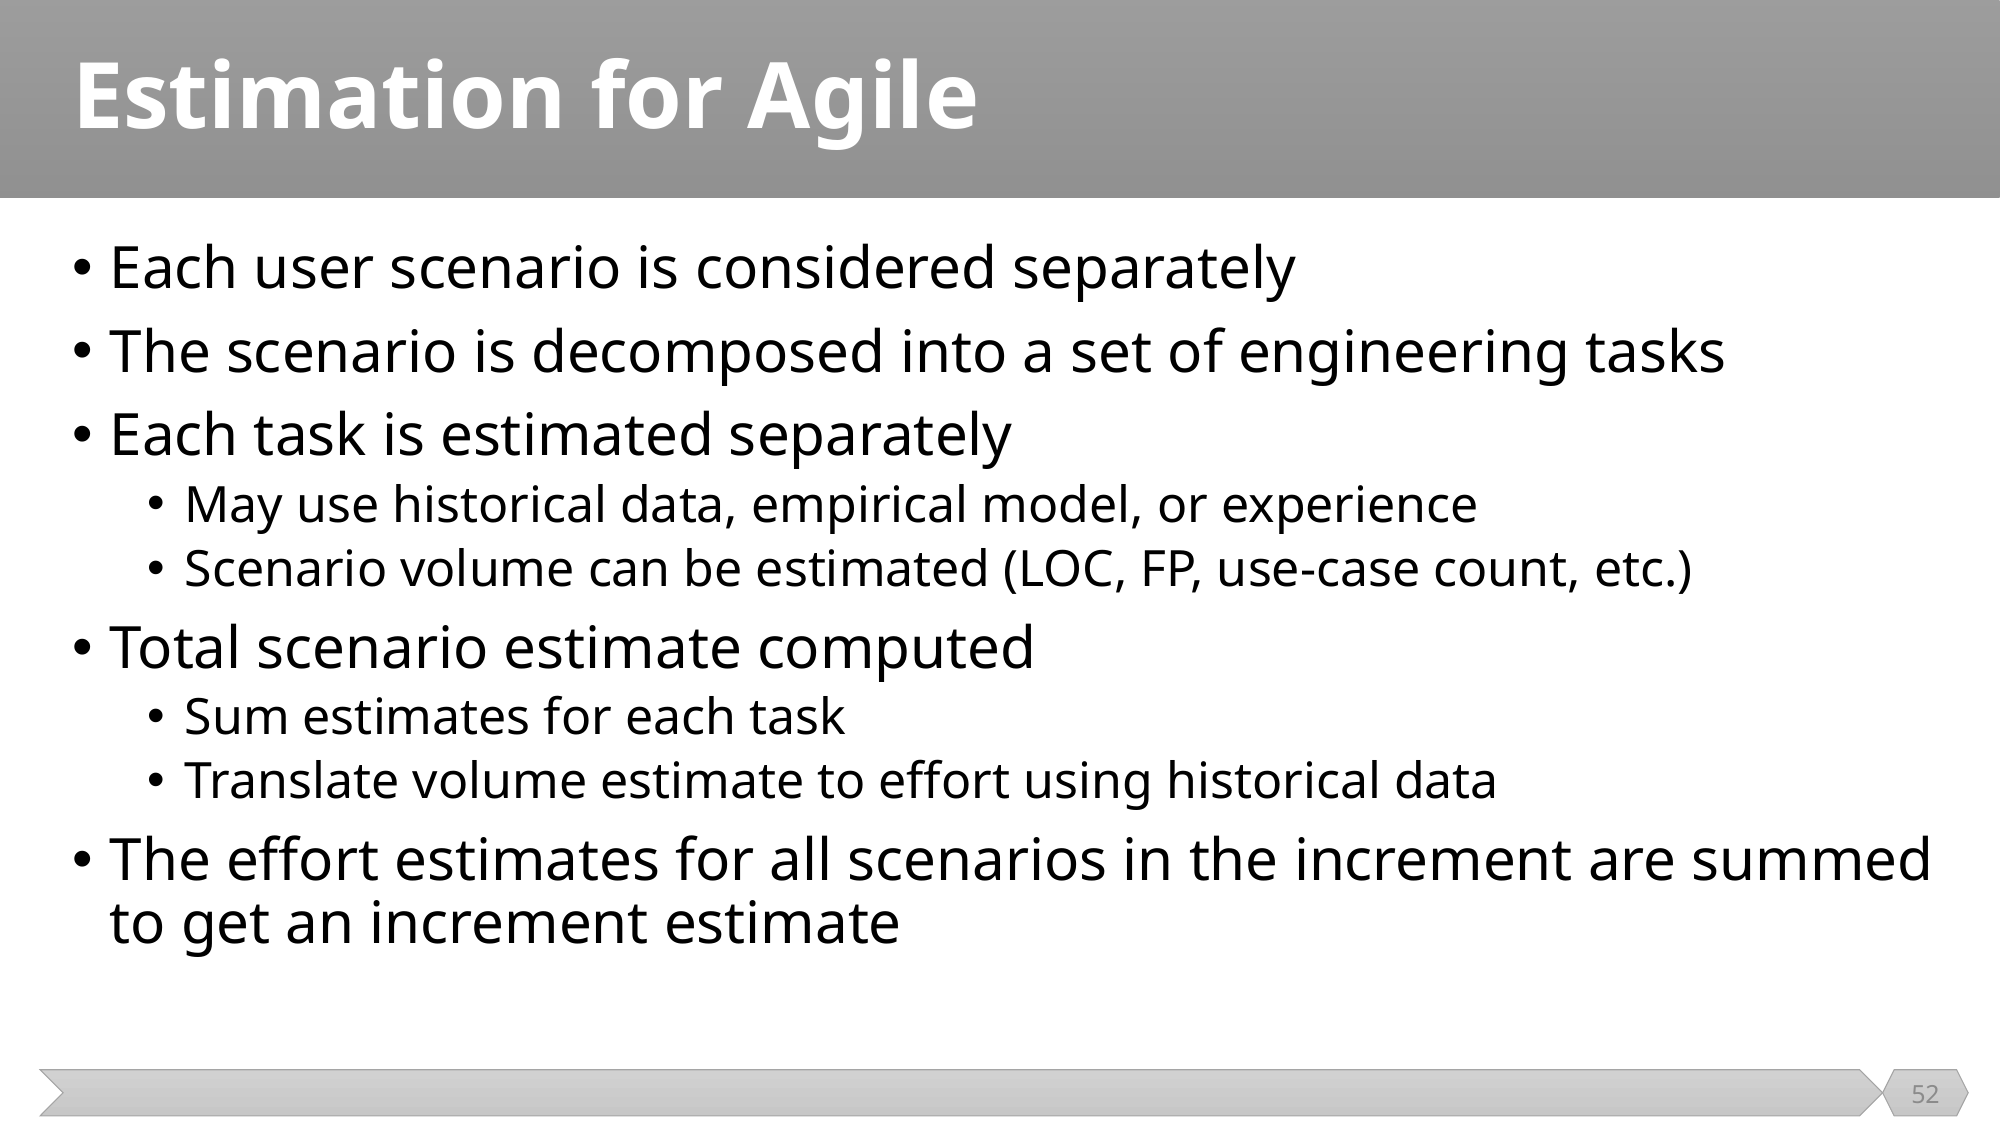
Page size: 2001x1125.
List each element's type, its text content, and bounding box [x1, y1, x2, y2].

list Each user scenario is considered separately The scenario is decomposed into a set of engineering tasks Each task is estimated separately May use historical data, empirical model, or experience Scenario volume can be estimated (LOC, FP, use-case count, etc.) Total scenario estimate computed Sum estimates for each task Translate volume estimate to effort using historical data The effort estimates for all scenarios in the increment are summed to get an increment estimate [56, 230, 1969, 1010]
title Estimation for Agile [56, 0, 1969, 199]
slide_number 52 [1882, 1065, 1969, 1125]
